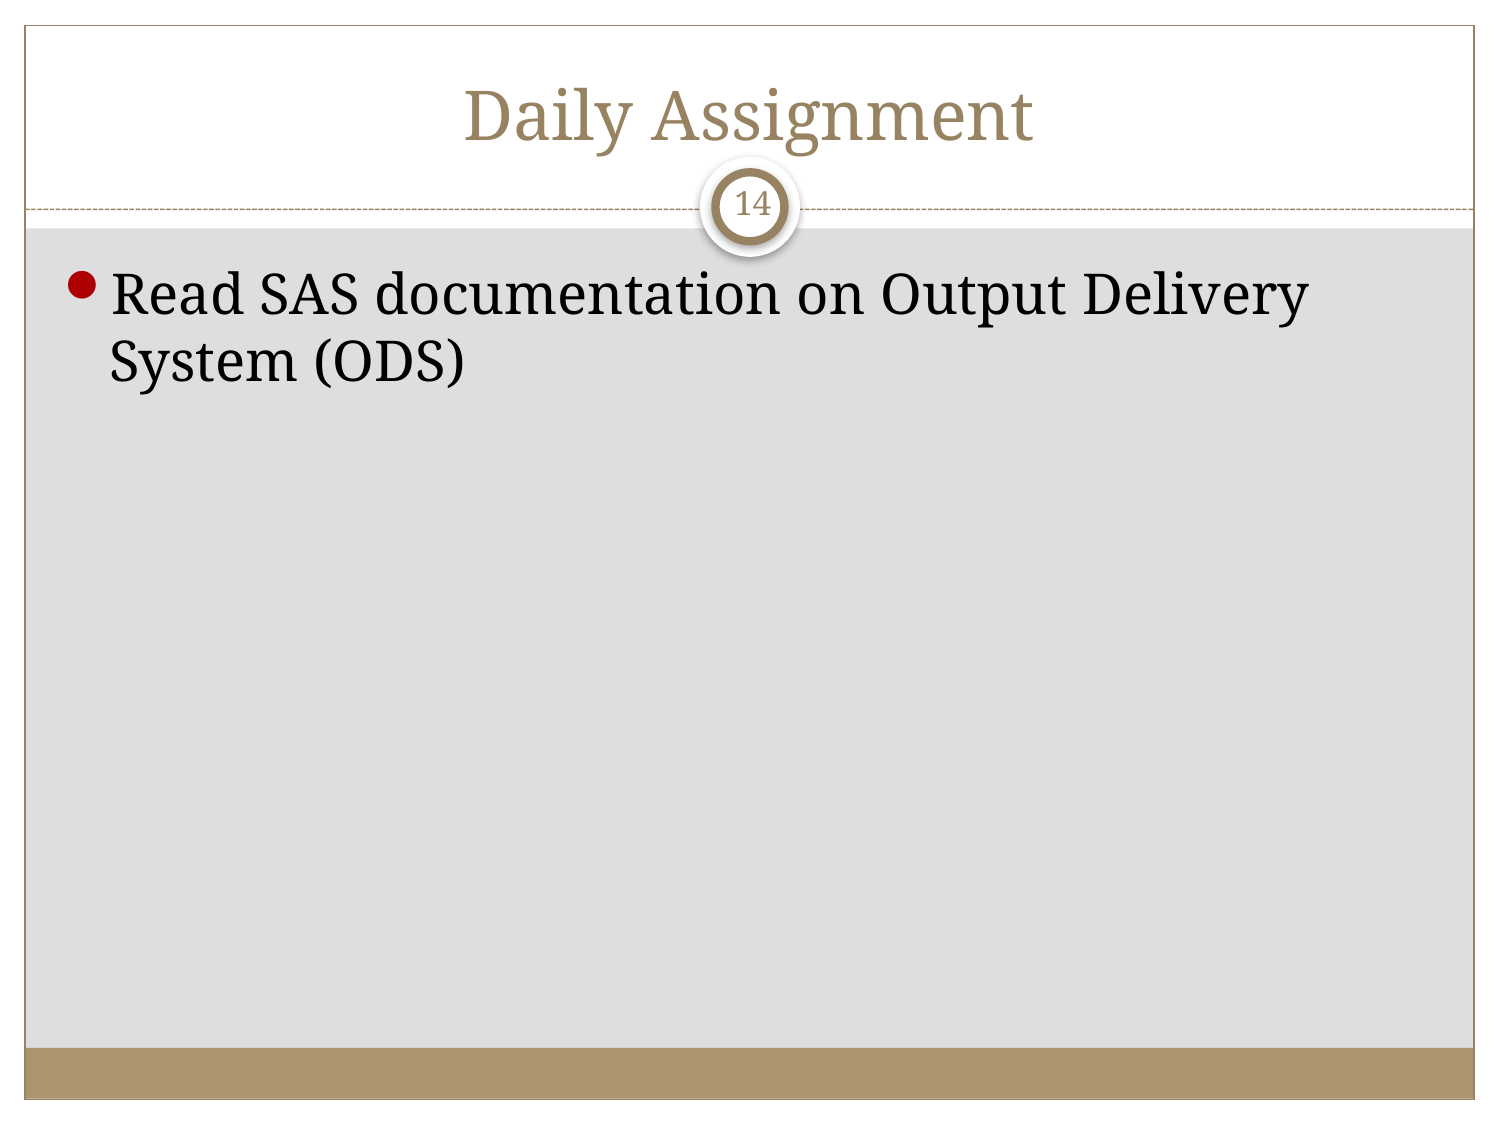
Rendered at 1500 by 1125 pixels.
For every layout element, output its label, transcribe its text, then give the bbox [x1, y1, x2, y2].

slide_number 14 [715, 168, 791, 241]
title Daily Assignment [49, 37, 1450, 162]
list Read SAS documentation on Output Delivery System (ODS) [49, 250, 1445, 1001]
